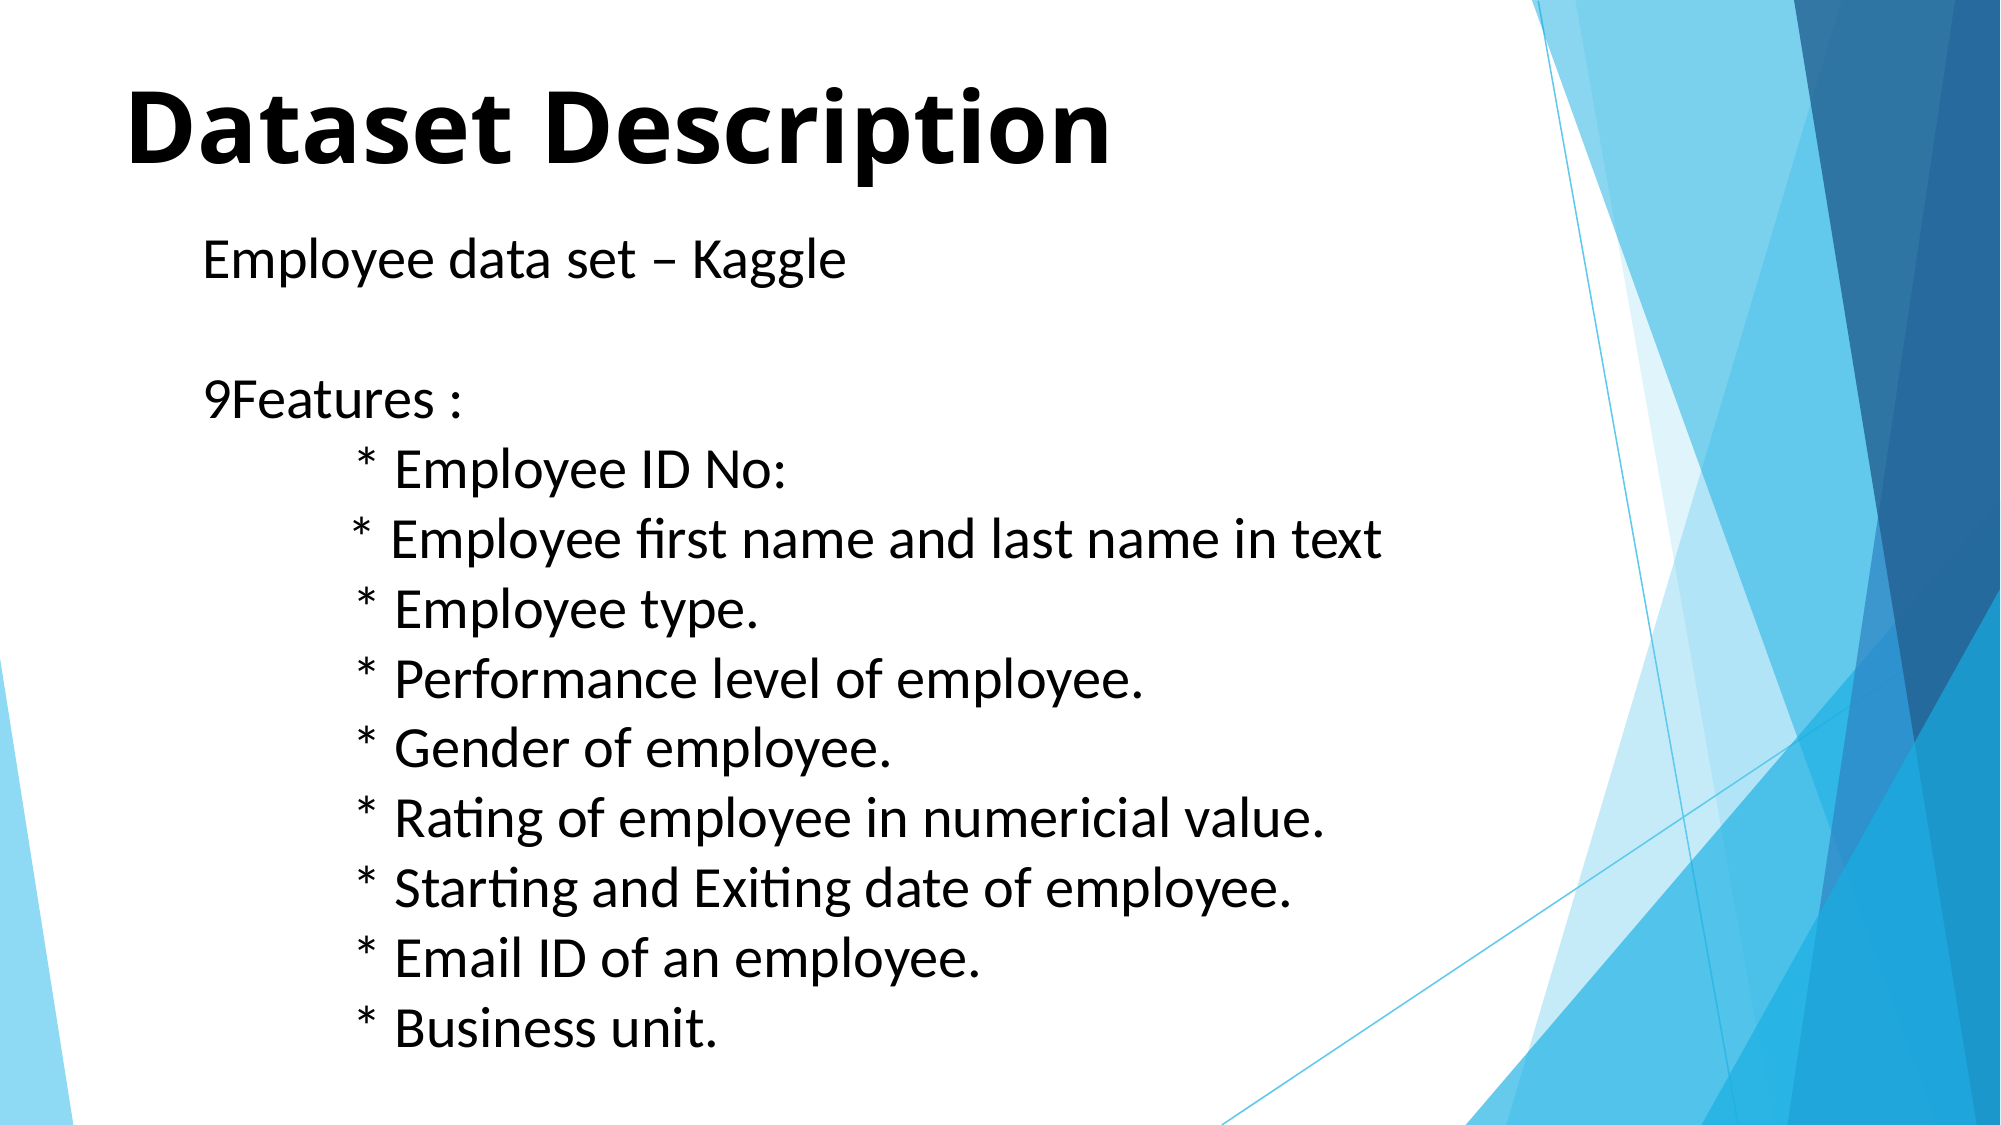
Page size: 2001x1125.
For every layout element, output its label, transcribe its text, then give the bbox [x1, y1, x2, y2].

title Dataset Description [123, 63, 1877, 188]
text_box Employee data set – Kaggle 9Features : * Employee ID No: * Employee first name and last name in text * Employee type. * Performance level of employee. * Gender of employee. * Rating of employee in numericial value. * Starting and Exiting date of employee. * Email ID of an employee. * Business unit. [187, 212, 1525, 1067]
